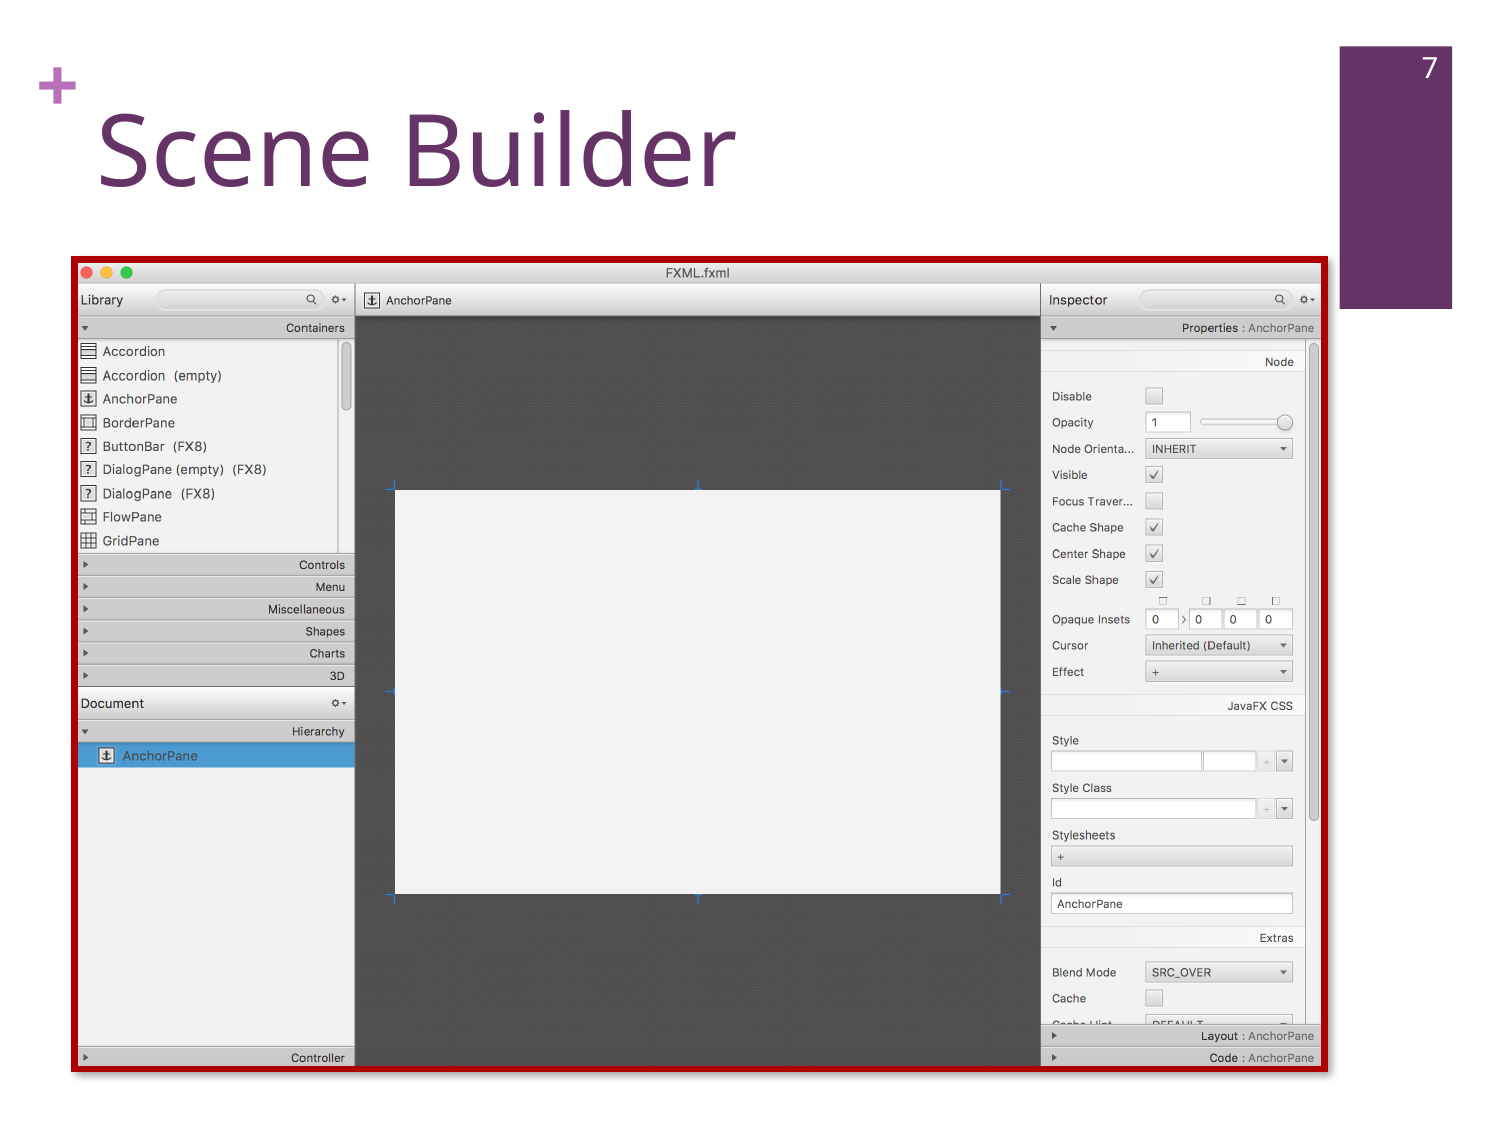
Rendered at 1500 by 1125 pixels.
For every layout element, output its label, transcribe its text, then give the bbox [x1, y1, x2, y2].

title Scene Builder [81, 79, 1322, 255]
slide_number 7 [1362, 39, 1454, 100]
picture [77, 261, 1322, 1067]
